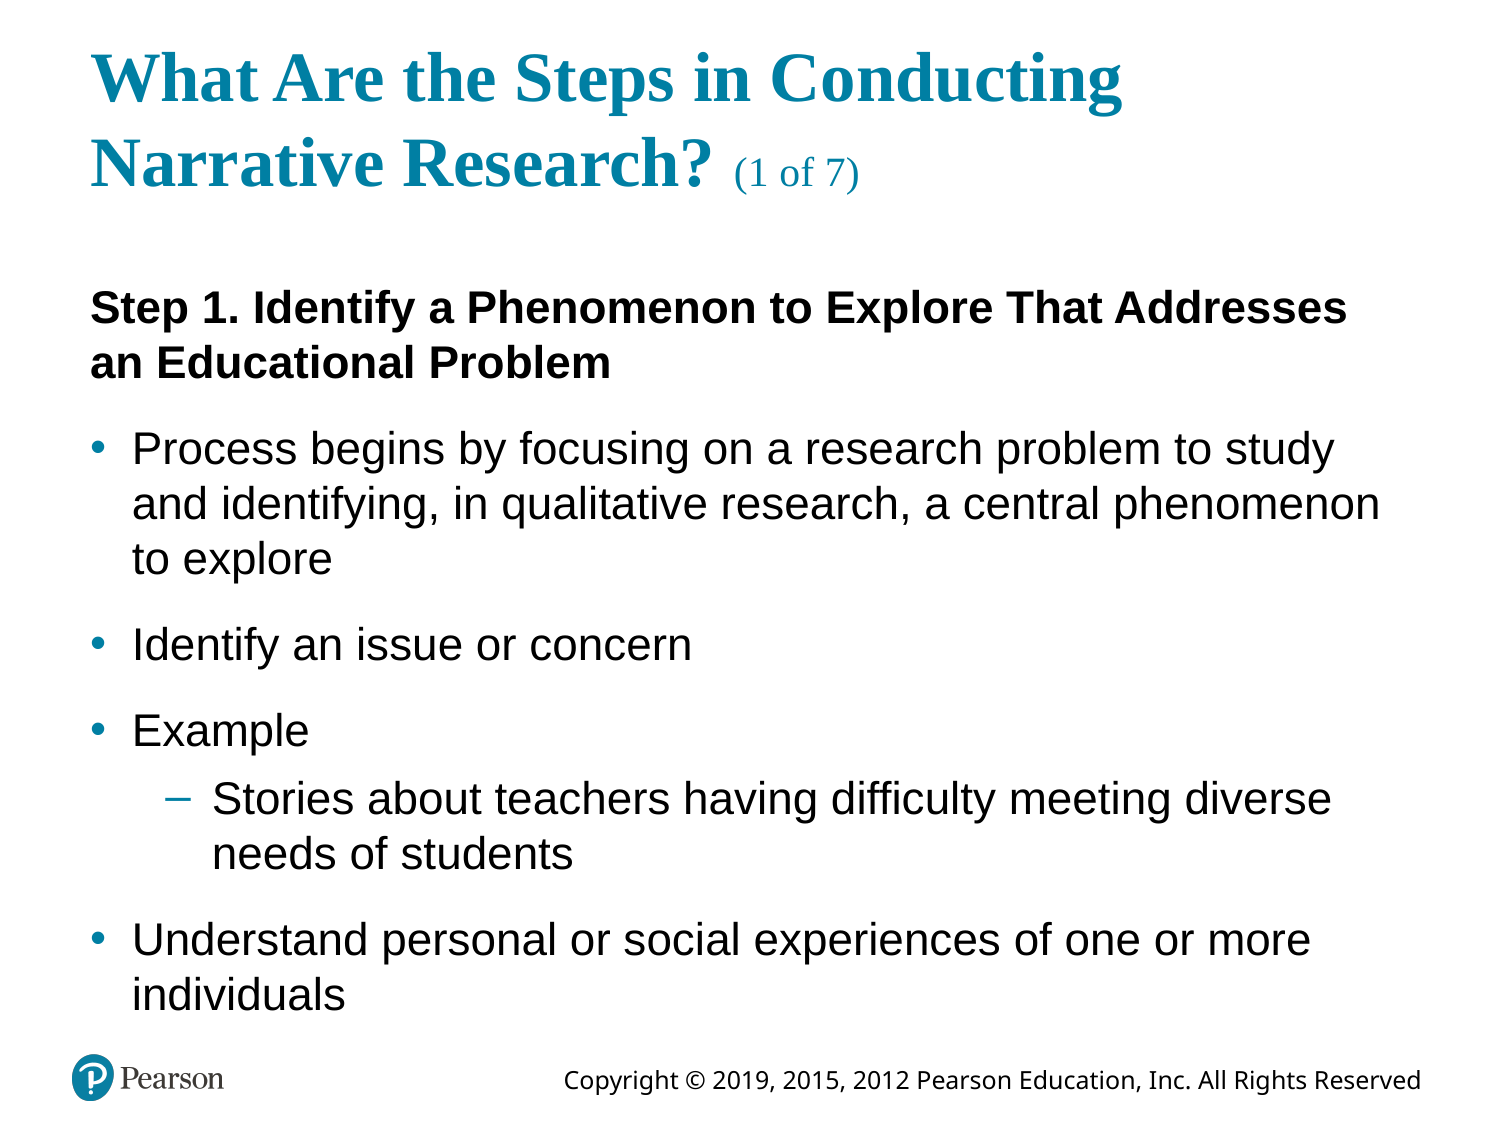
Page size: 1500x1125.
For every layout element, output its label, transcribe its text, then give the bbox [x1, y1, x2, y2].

list Step 1. Identify a Phenomenon to Explore That Addresses an Educational Problem Process begins by focusing on a research problem to study and identifying, in qualitative research, a central phenomenon to explore Identify an issue or concern Example Stories about teachers having difficulty meeting diverse needs of students Understand personal or social experiences of one or more individuals [75, 262, 1425, 1023]
picture [72, 1087, 83, 1101]
picture [98, 1054, 224, 1101]
picture [80, 1063, 106, 1088]
title What Are the Steps in Conducting Narrative Research? (1 of 7) [75, 35, 1425, 216]
picture [72, 1054, 88, 1070]
